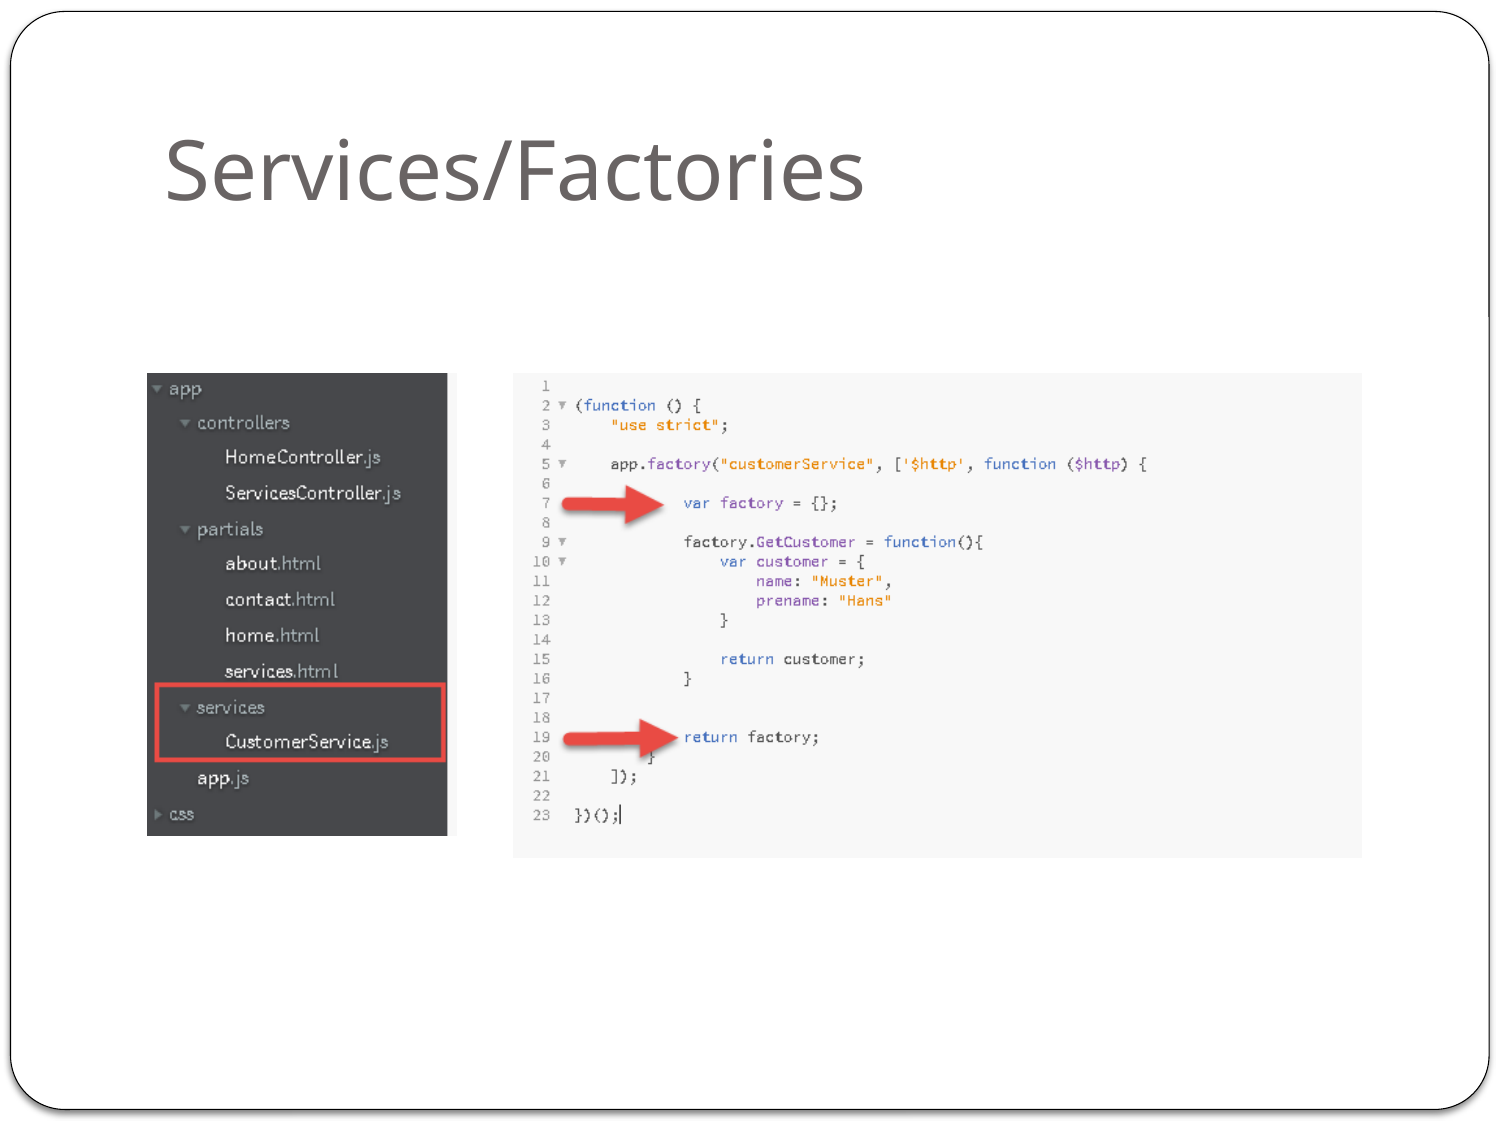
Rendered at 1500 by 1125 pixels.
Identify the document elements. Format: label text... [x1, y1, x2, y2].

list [147, 373, 458, 837]
picture [513, 373, 1362, 859]
title Services/Factories [150, 45, 1425, 233]
